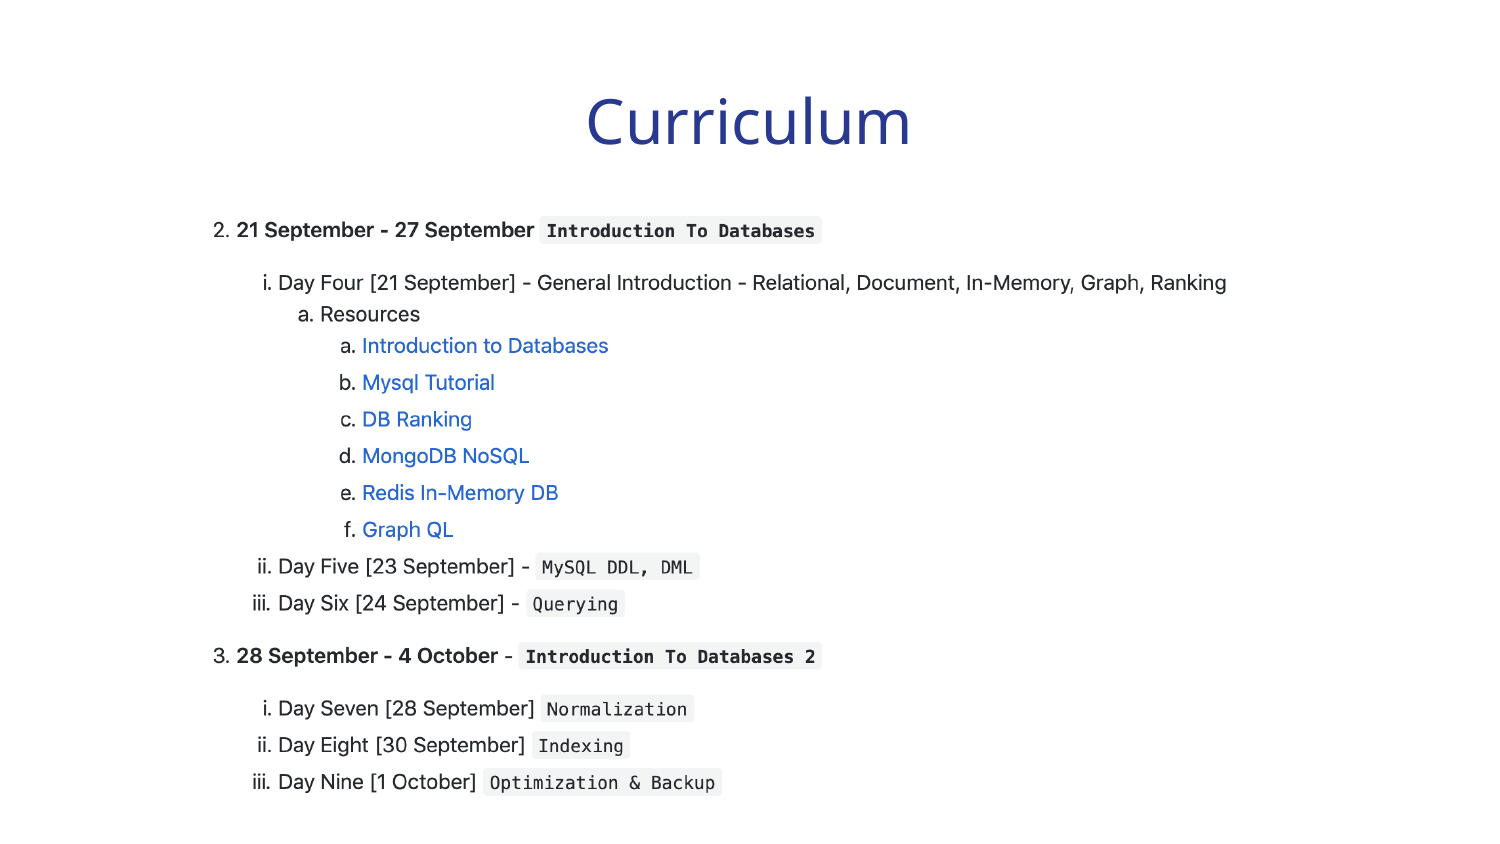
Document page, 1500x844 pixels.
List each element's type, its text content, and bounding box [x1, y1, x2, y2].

title Curriculum [51, 67, 1449, 167]
picture [169, 191, 1331, 819]
